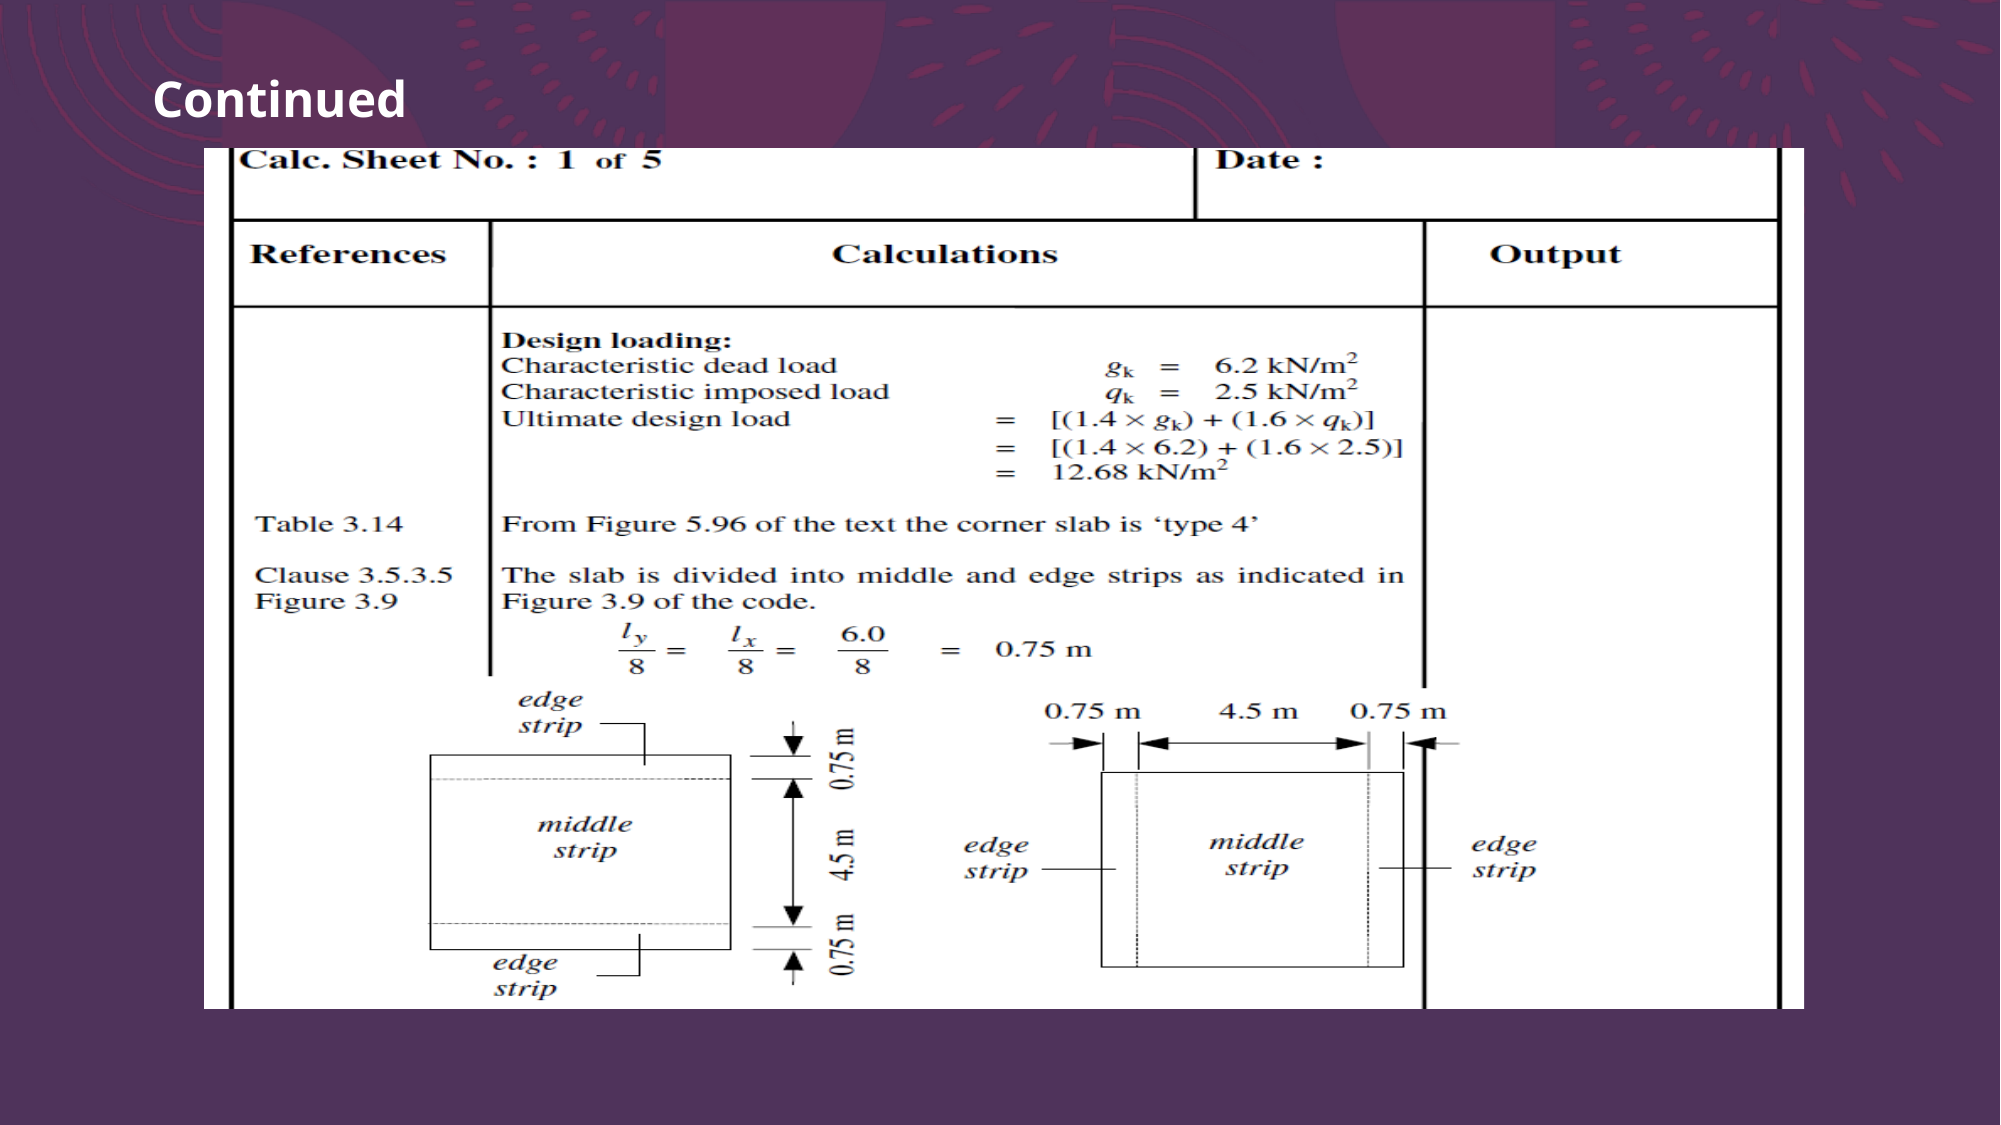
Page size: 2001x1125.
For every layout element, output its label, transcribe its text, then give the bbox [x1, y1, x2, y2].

title Continued [137, 60, 1863, 135]
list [204, 148, 1805, 1008]
